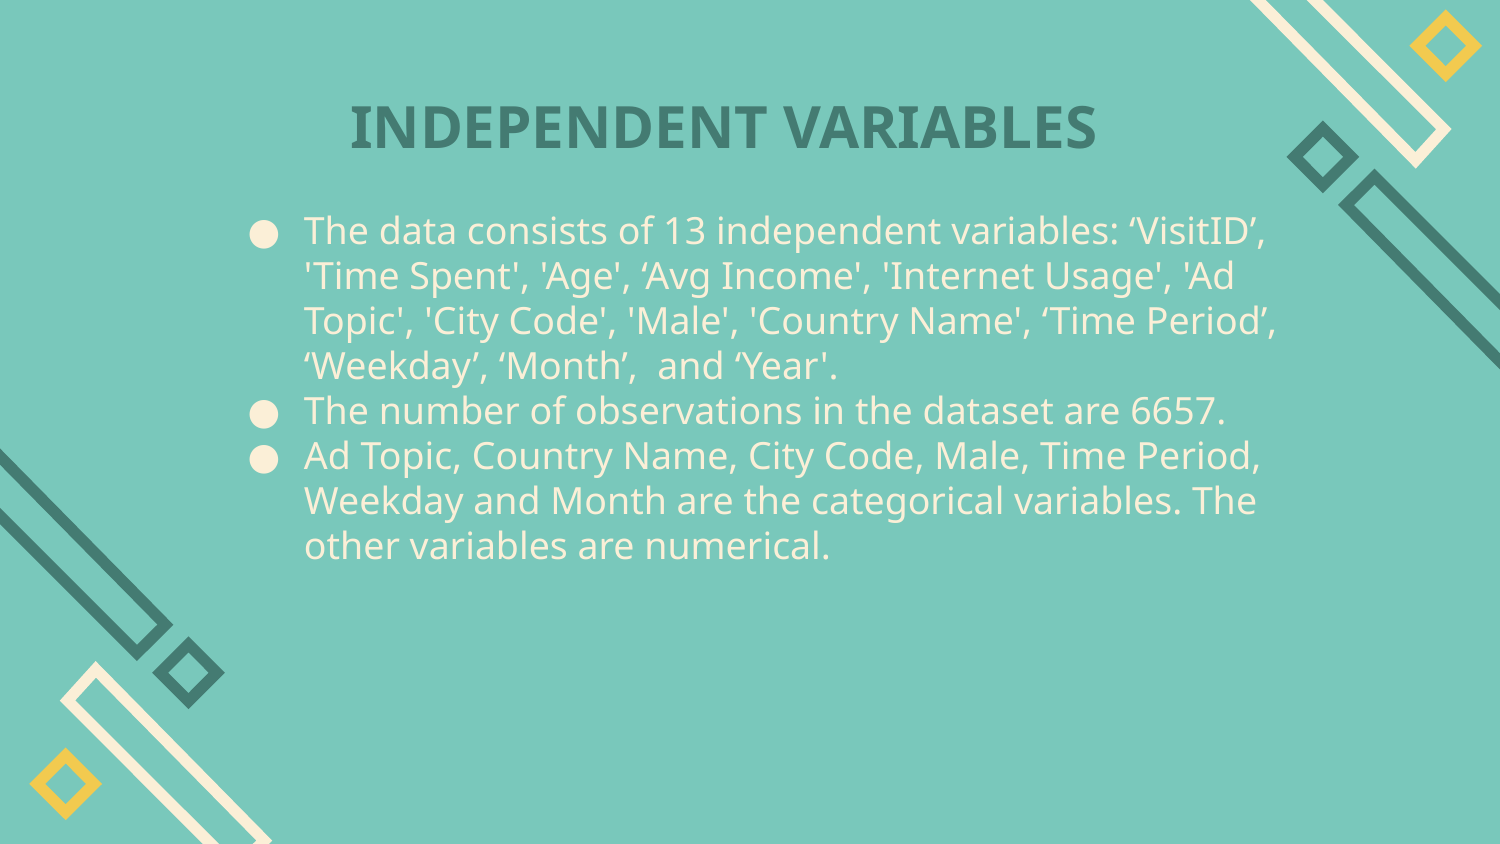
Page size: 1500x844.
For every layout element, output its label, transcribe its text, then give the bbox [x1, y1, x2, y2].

list The data consists of 13 independent variables: ‘VisitID’, 'Time Spent', 'Age', ‘Avg Income', 'Internet Usage', 'Ad Topic', 'City Code', 'Male', 'Country Name', ‘Time Period’, ‘Weekday’, ‘Month’, and ‘Year'. The number of observations in the dataset are 6657. Ad Topic, Country Name, City Code, Male, Time Period, Weekday and Month are the categorical variables. The other variables are numerical. [214, 192, 1305, 744]
title INDEPENDENT VARIABLES [266, 26, 1182, 176]
